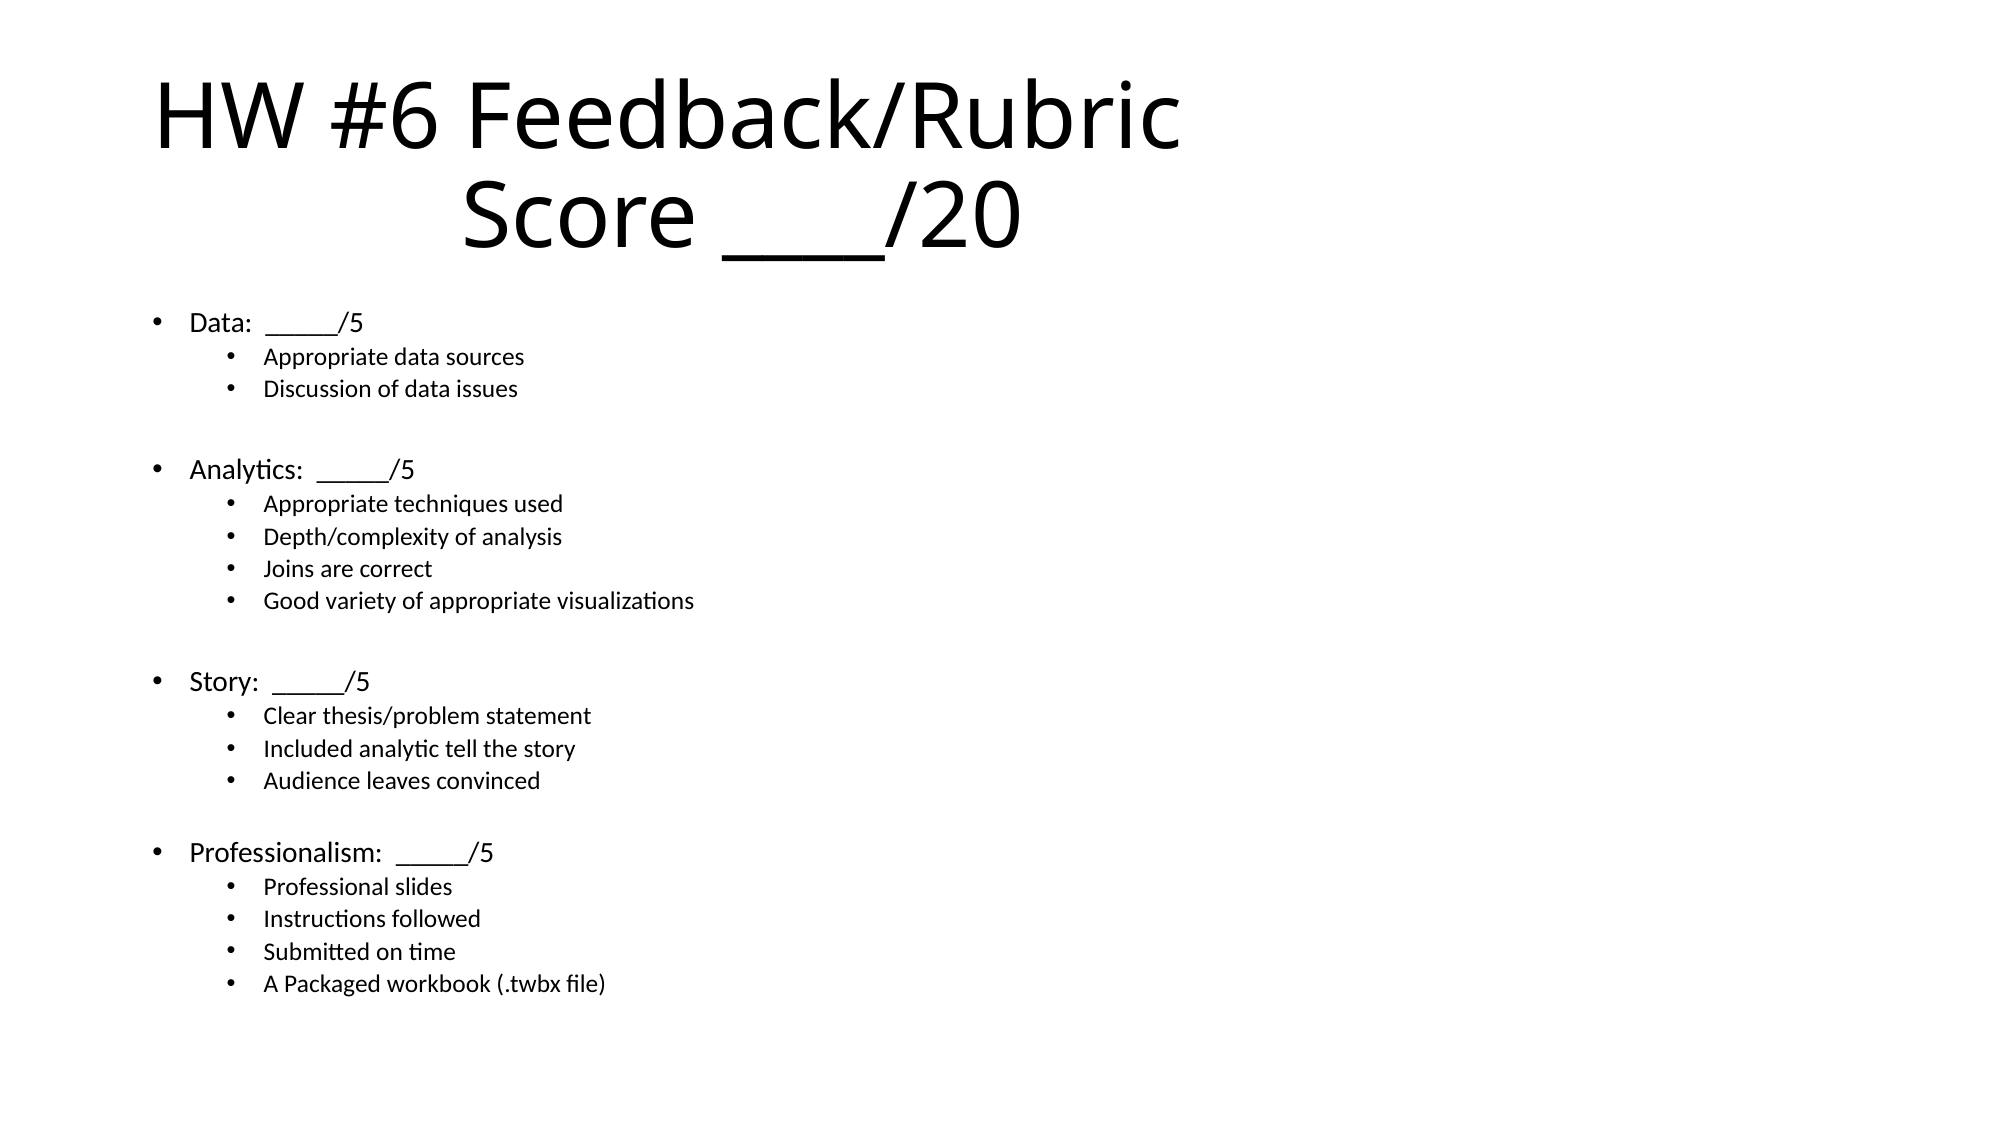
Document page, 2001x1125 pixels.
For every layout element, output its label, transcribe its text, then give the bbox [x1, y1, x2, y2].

list Data: _____/5 Appropriate data sources Discussion of data issues Analytics: _____/5 Appropriate techniques used Depth/complexity of analysis Joins are correct Good variety of appropriate visualizations Story: _____/5 Clear thesis/problem statement Included analytic tell the story Audience leaves convinced Professionalism: _____/5 Professional slides Instructions followed Submitted on time A Packaged workbook (.twbx file) [137, 299, 1863, 1014]
title HW #6 Feedback/Rubric Score ____/20 [137, 59, 1863, 278]
